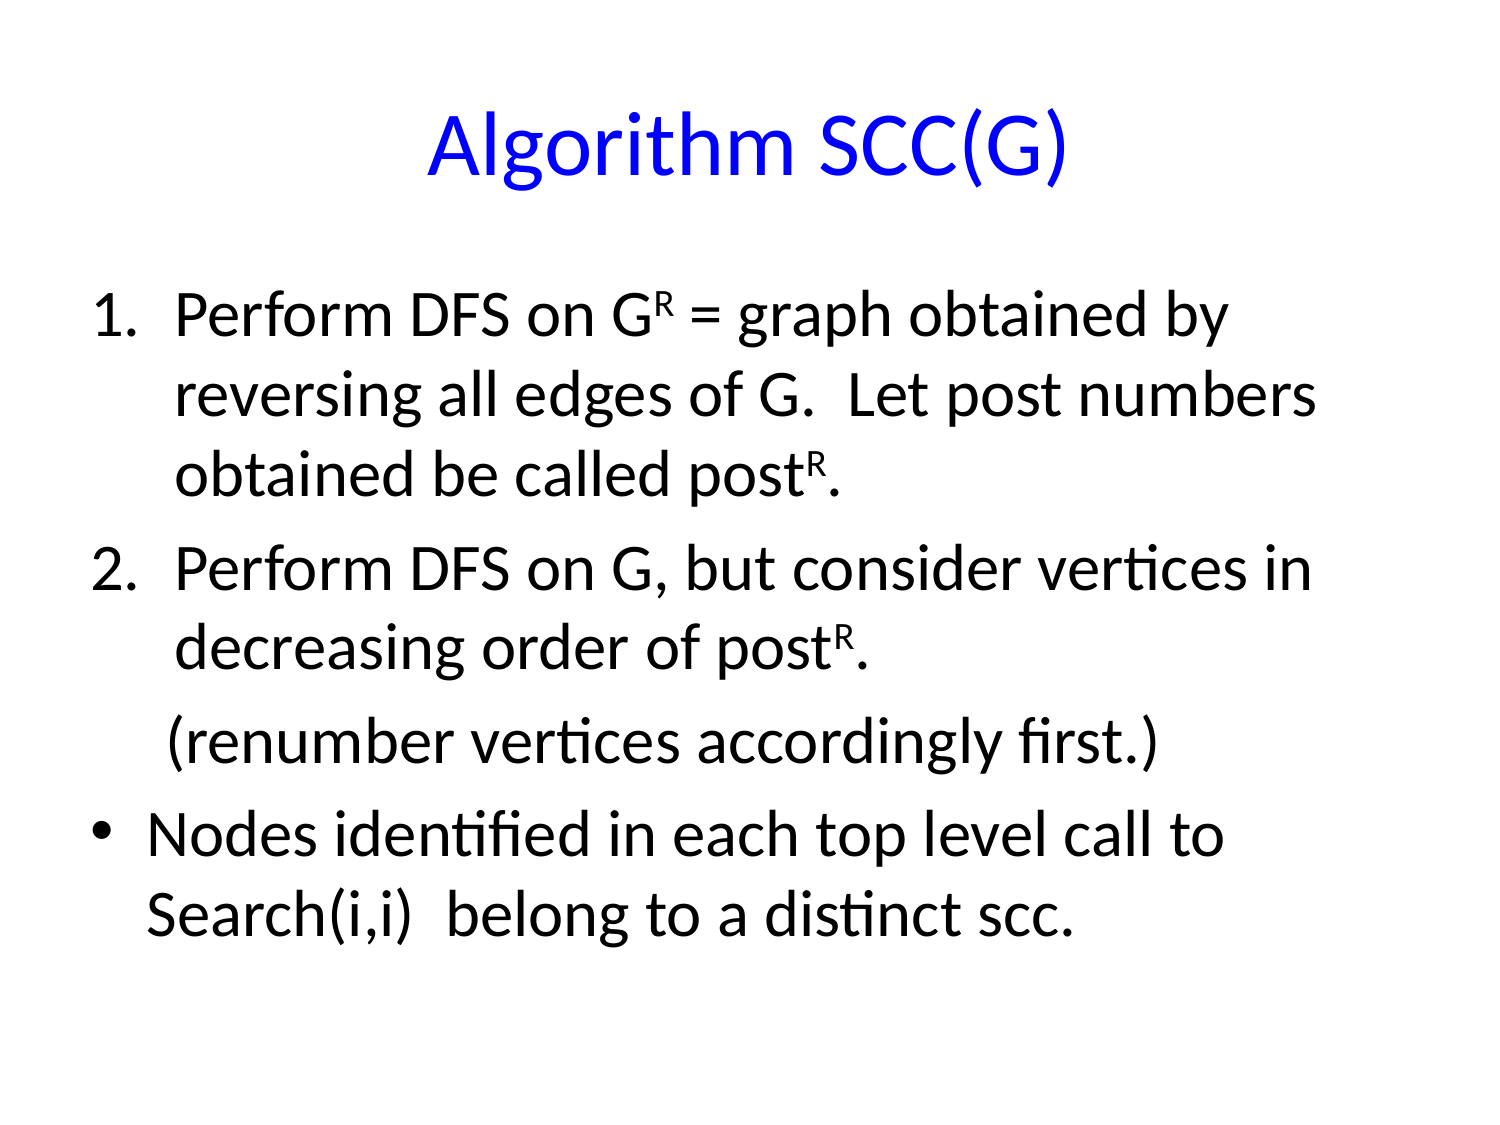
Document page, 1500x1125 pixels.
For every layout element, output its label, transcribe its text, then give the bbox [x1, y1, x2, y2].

list Perform DFS on GR = graph obtained by reversing all edges of G. Let post numbers obtained be called postR. Perform DFS on G, but consider vertices in decreasing order of postR. (renumber vertices accordingly first.) Nodes identified in each top level call to Search(i,i) belong to a distinct scc. [75, 262, 1425, 1005]
title Algorithm SCC(G) [75, 45, 1425, 233]
